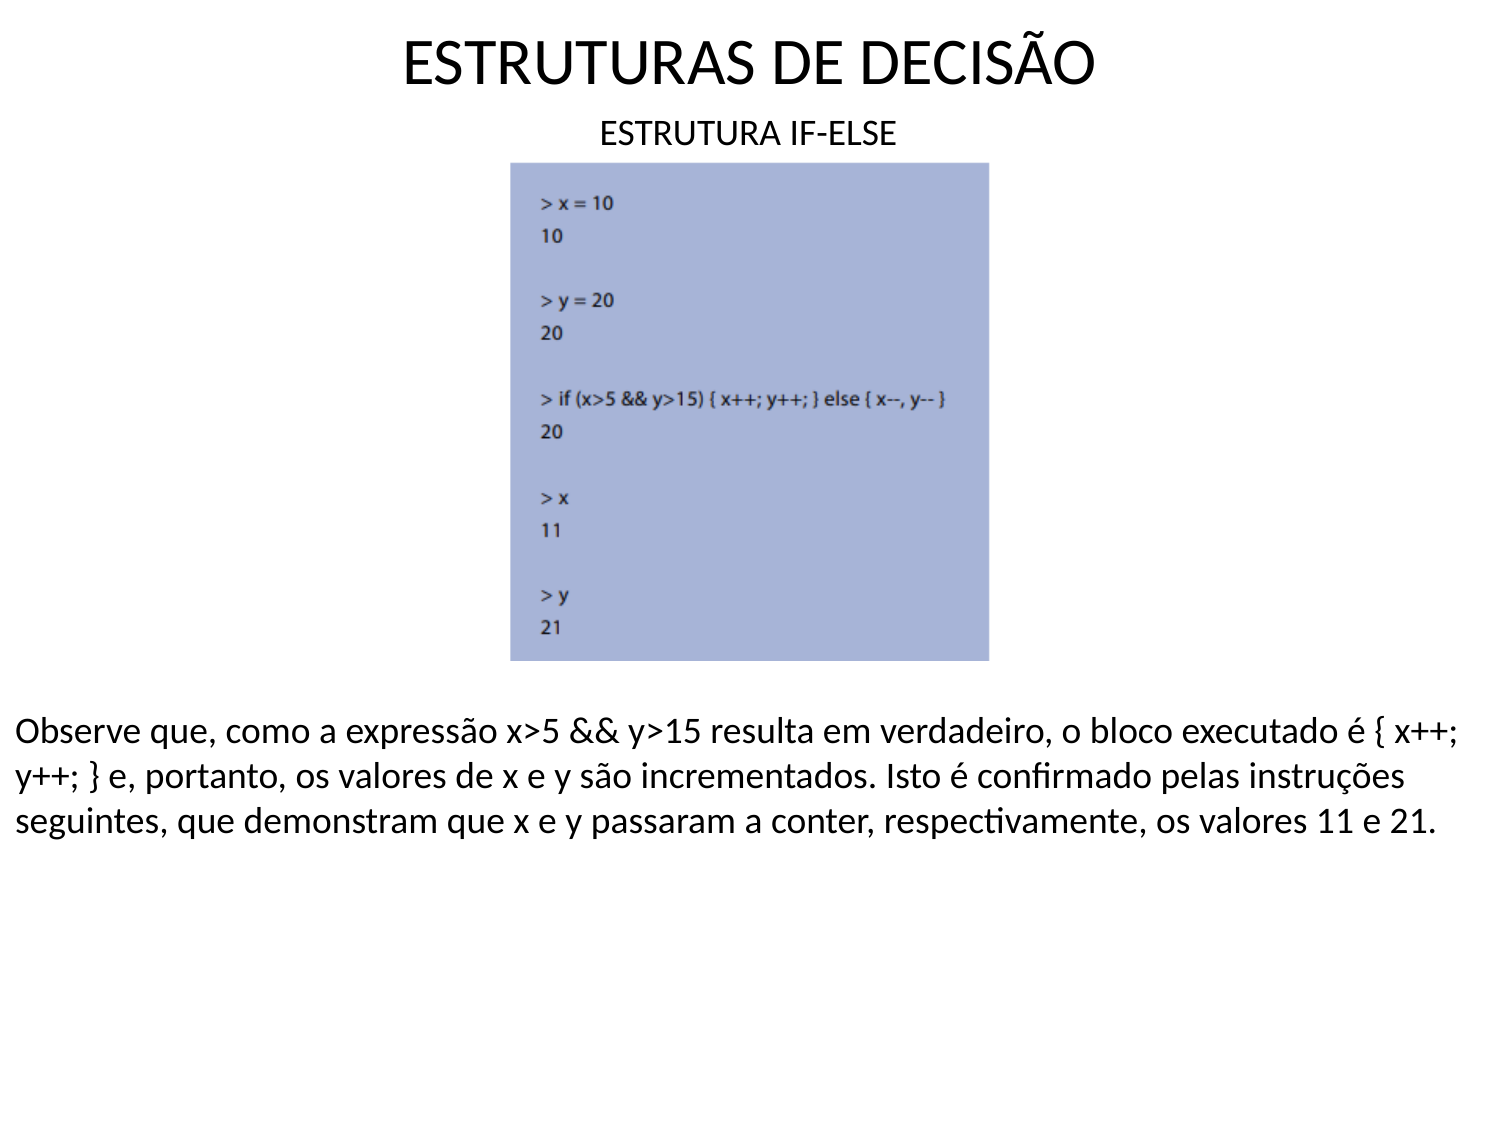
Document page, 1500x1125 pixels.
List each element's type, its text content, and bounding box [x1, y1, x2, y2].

title ESTRUTURAS DE DECISÃO [112, 0, 1388, 115]
text_box ESTRUTURA IF-ELSE [584, 100, 916, 159]
picture [509, 160, 991, 662]
text_box Observe que, como a expressão x>5 && y>15 resulta em verdadeiro, o bloco executado é { x++; y++; } e, portanto, os valores de x e y são incrementados. Isto é confirmado pelas instruções seguintes, que demonstram que x e y passaram a conter, respectivamente, os valores 11 e 21. [0, 698, 1500, 849]
